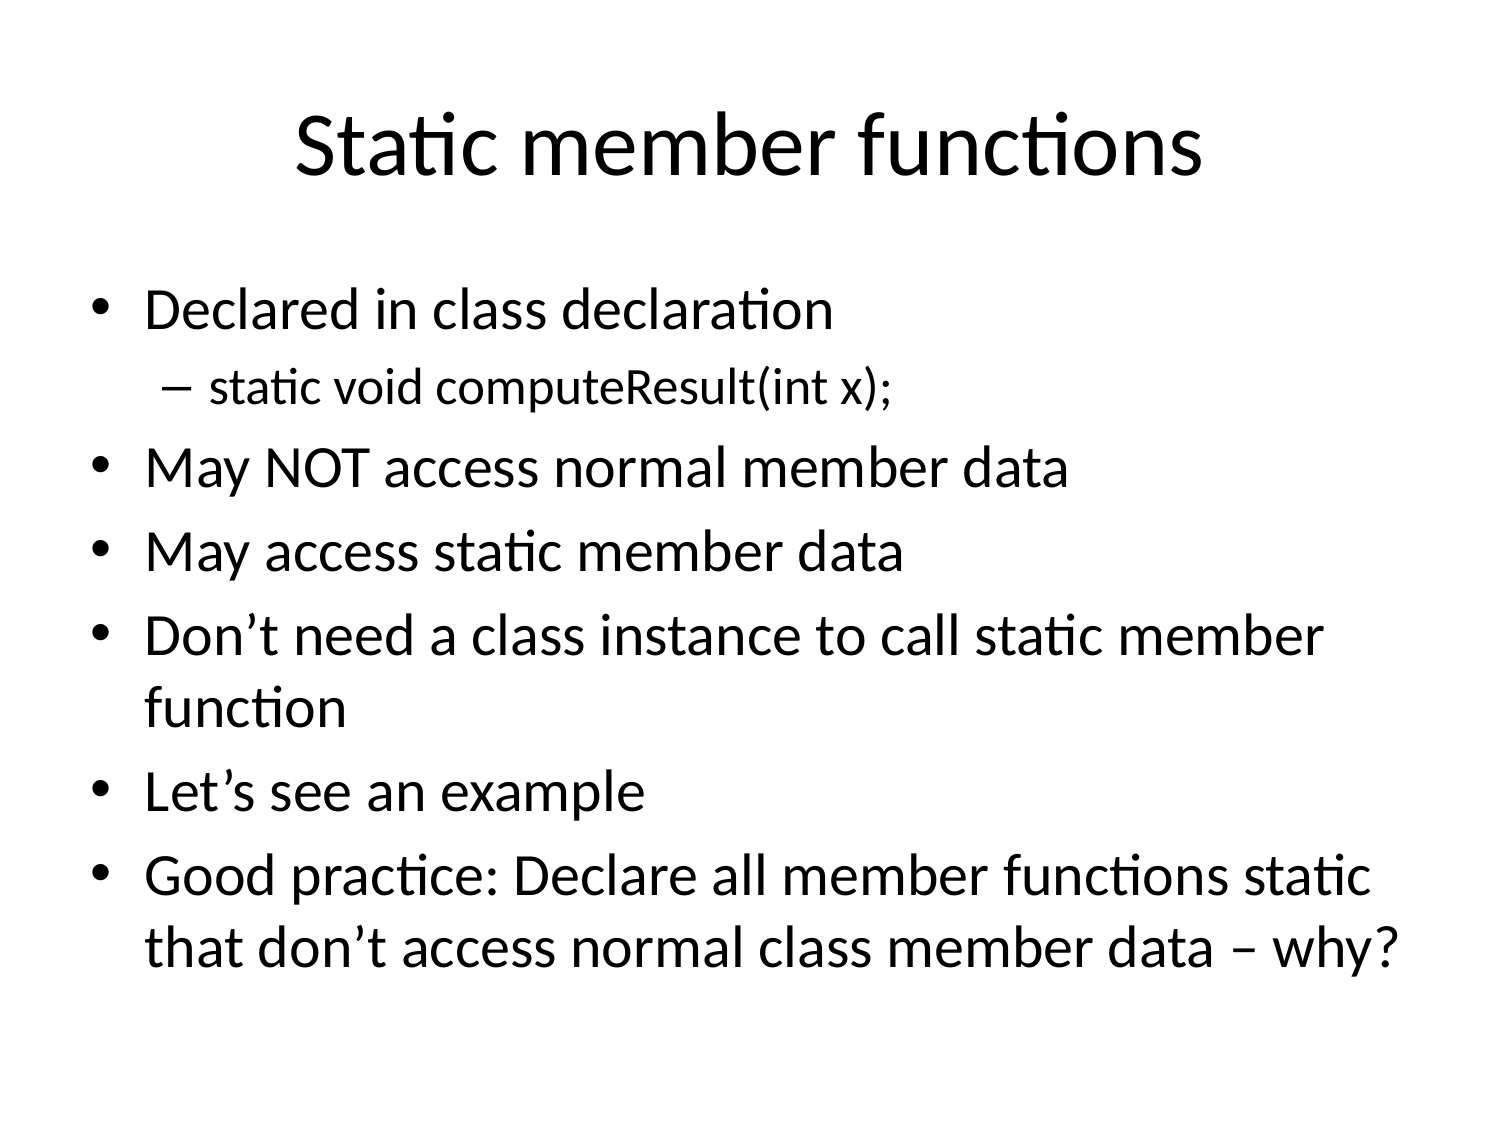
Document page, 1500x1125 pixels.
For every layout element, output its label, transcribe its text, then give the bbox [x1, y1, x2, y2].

list Declared in class declaration static void computeResult(int x); May NOT access normal member data May access static member data Don’t need a class instance to call static member function Let’s see an example Good practice: Declare all member functions static that don’t access normal class member data – why? [75, 262, 1425, 1005]
title Static member functions [75, 45, 1425, 233]
